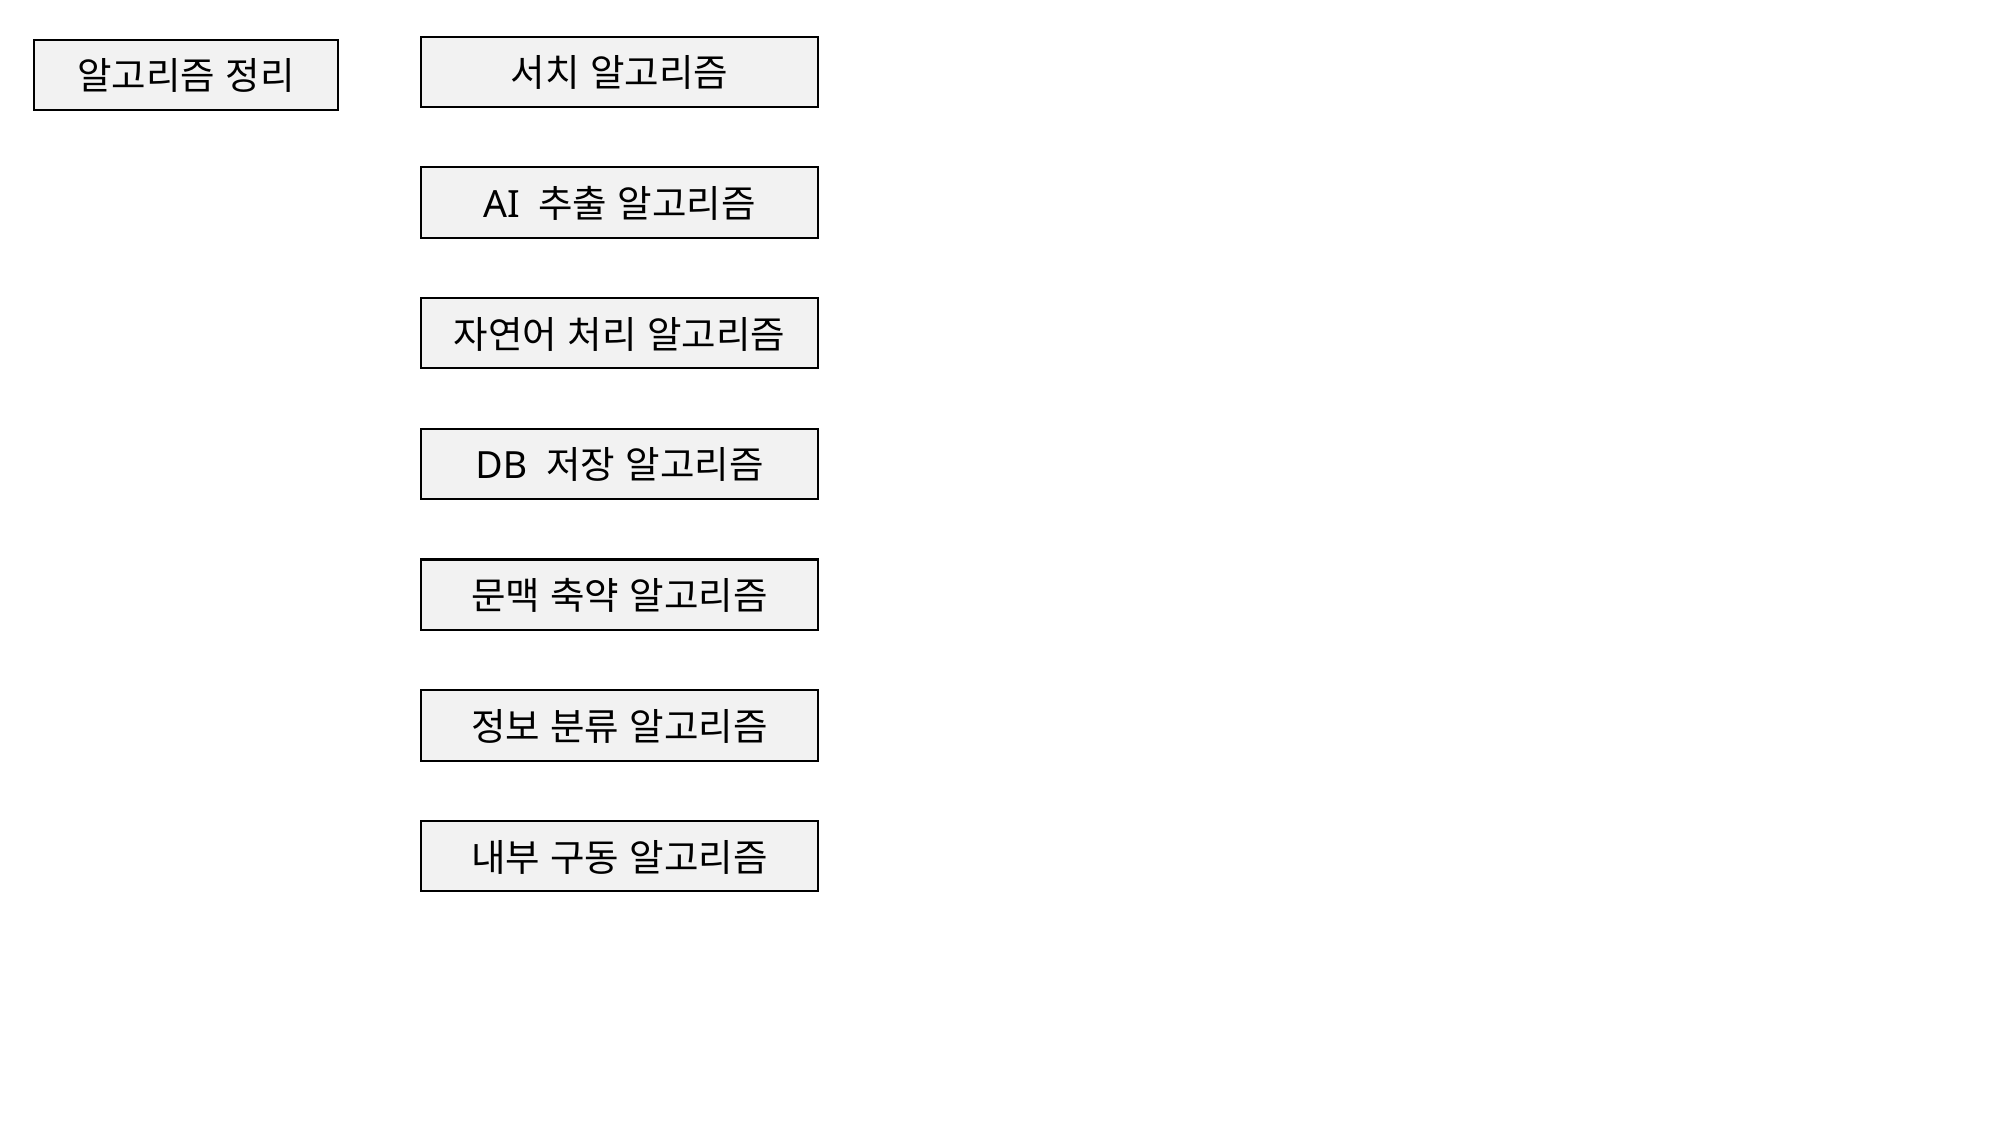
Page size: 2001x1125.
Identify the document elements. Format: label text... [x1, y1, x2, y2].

text_box AI 추출 알고리즘 [420, 166, 819, 239]
text_box 자연어 처리 알고리즘 [420, 297, 819, 369]
text_box 내부 구동 알고리즘 [420, 820, 819, 892]
text_box 정보 분류 알고리즘 [420, 689, 819, 762]
text_box DB 저장 알고리즘 [420, 428, 819, 500]
text_box 문맥 축약 알고리즘 [420, 558, 819, 631]
text_box 서치 알고리즘 [420, 36, 819, 108]
text_box 알고리즘 정리 [33, 39, 339, 111]
